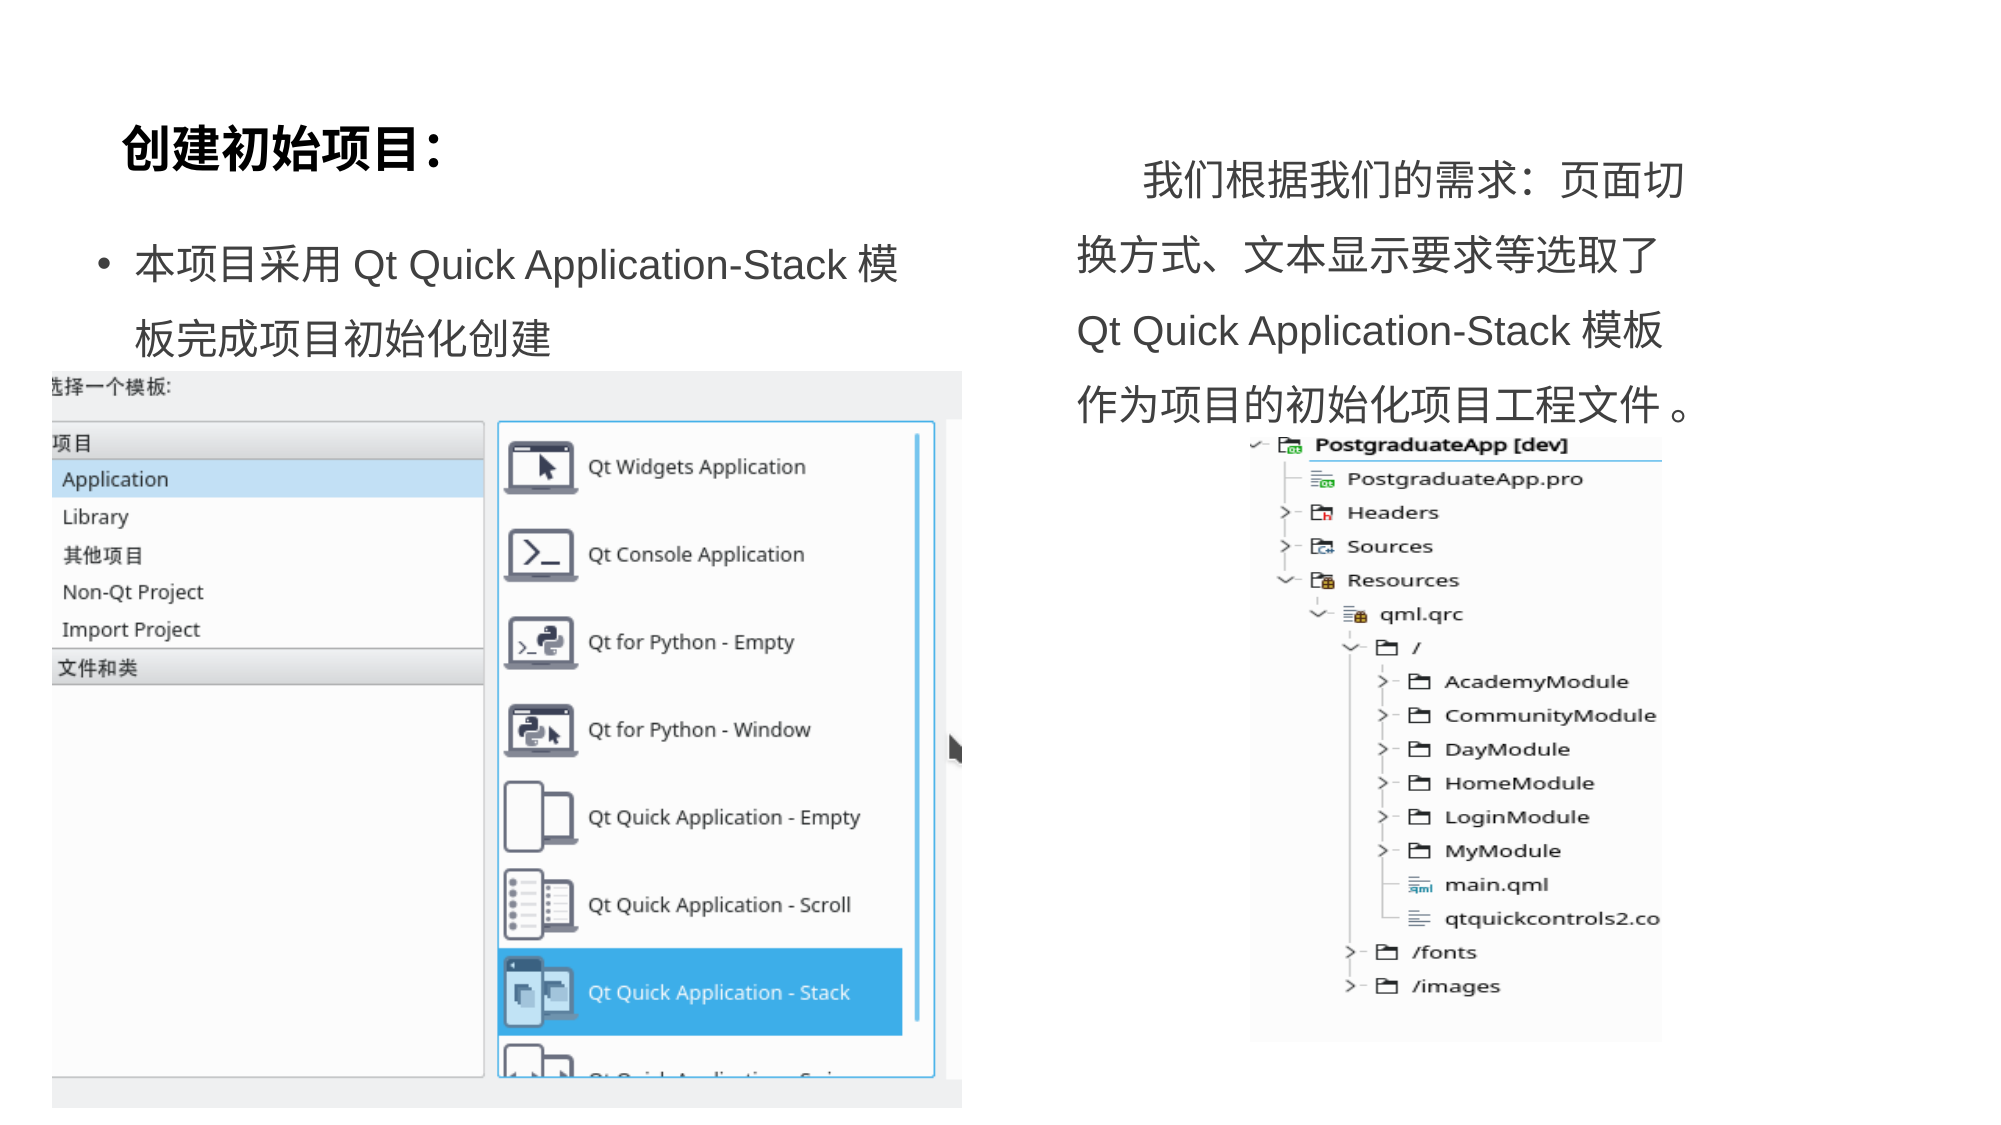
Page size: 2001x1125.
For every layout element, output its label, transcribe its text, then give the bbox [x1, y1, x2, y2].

list 本项目采用Qt Quick Application-Stack模板完成项目初始化创建 [81, 205, 932, 371]
title 创建初始项目： [106, 42, 1832, 260]
picture [52, 371, 962, 1108]
picture [1250, 437, 1662, 1042]
list 我们根据我们的需求：页面切换方式、文本显示要求等选取了Qt Quick Application-Stack模板作为项目的初始化项目工程文件 。 [1061, 120, 1714, 567]
